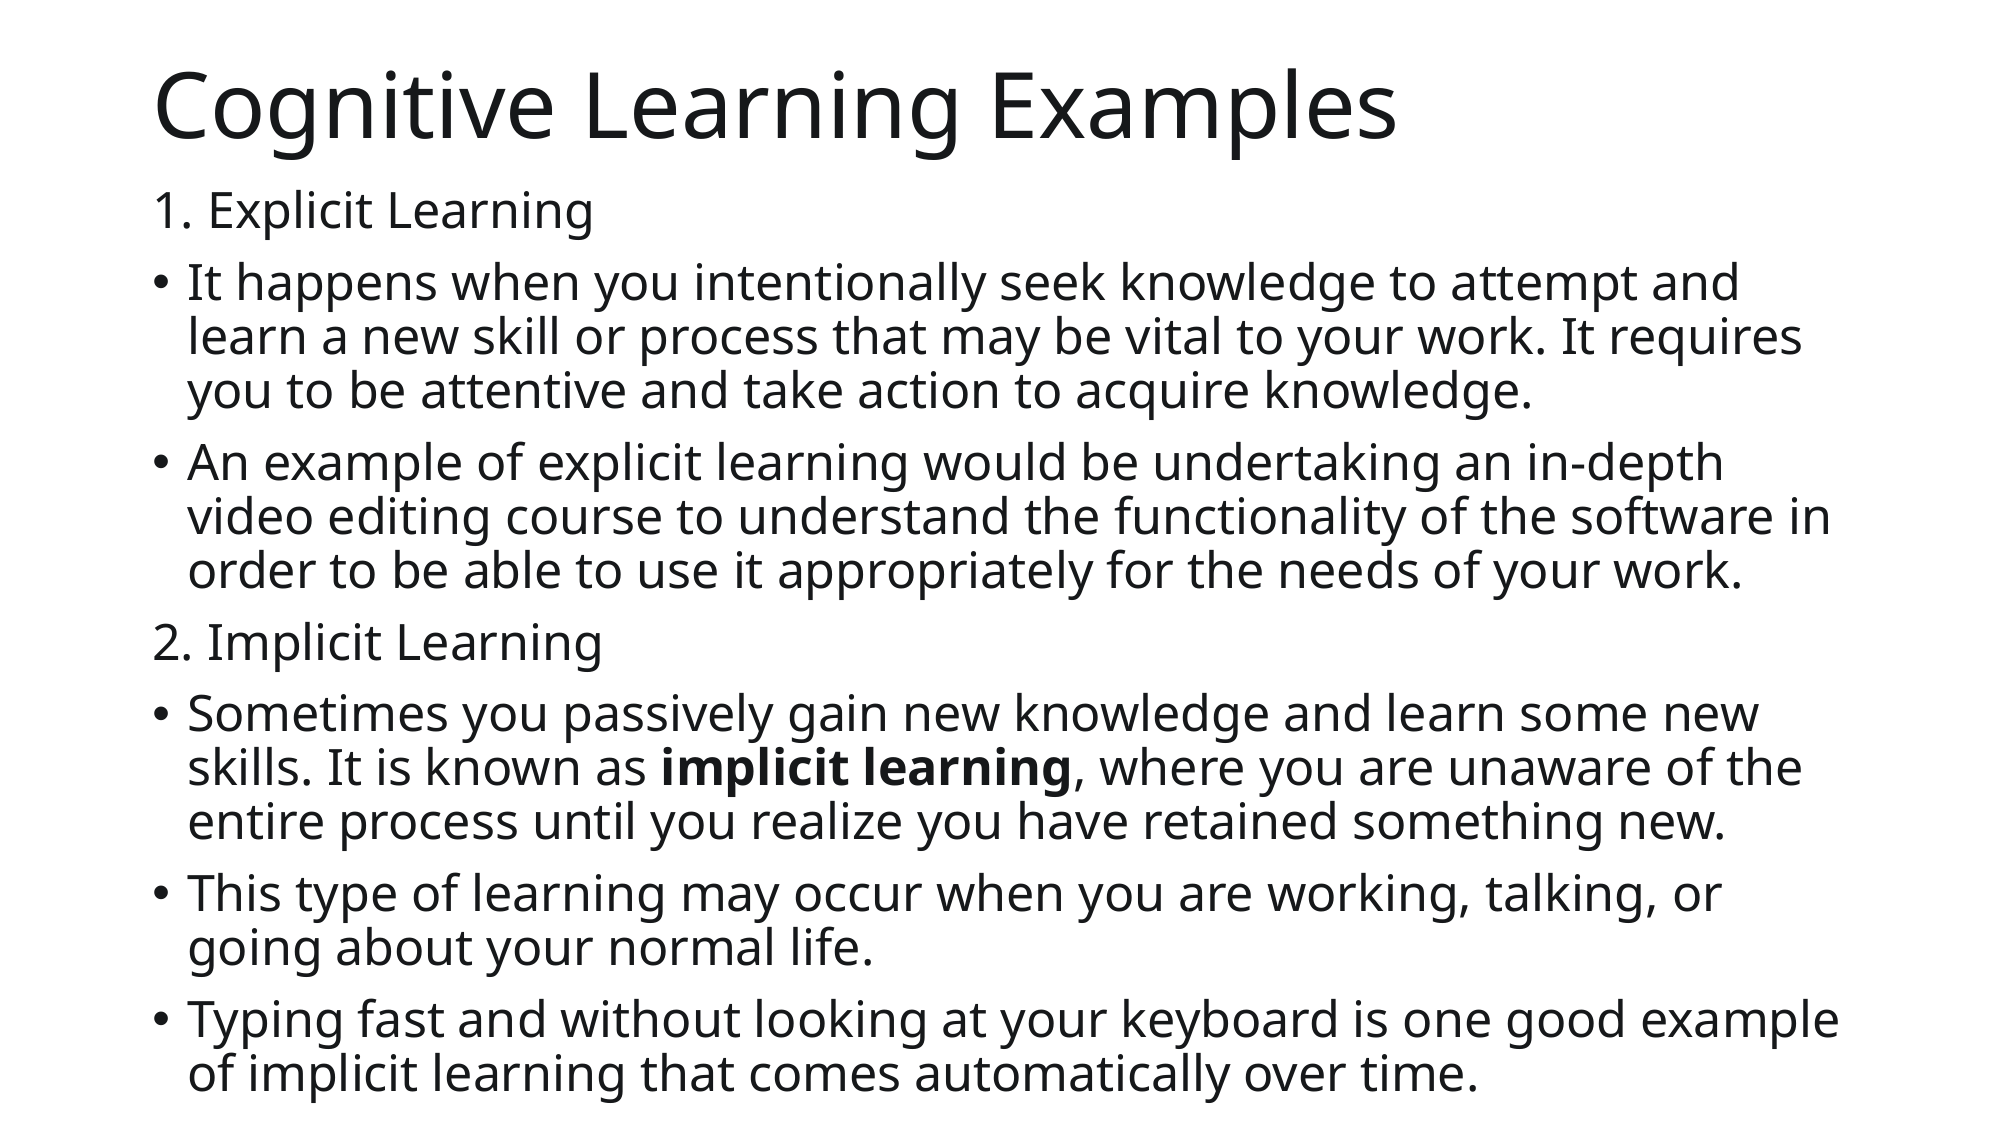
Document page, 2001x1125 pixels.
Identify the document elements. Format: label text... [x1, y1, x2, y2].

list 1. Explicit Learning It happens when you intentionally seek knowledge to attempt and learn a new skill or process that may be vital to your work. It requires you to be attentive and take action to acquire knowledge. An example of explicit learning would be undertaking an in-depth video editing course to understand the functionality of the software in order to be able to use it appropriately for the needs of your work. 2. Implicit Learning Sometimes you passively gain new knowledge and learn some new skills. It is known as implicit learning, where you are unaware of the entire process until you realize you have retained something new. This type of learning may occur when you are working, talking, or going about your normal life. Typing fast and without looking at your keyboard is one good example of implicit learning that comes automatically over time. [137, 177, 1863, 1125]
title Cognitive Learning Examples [137, 0, 1863, 177]
